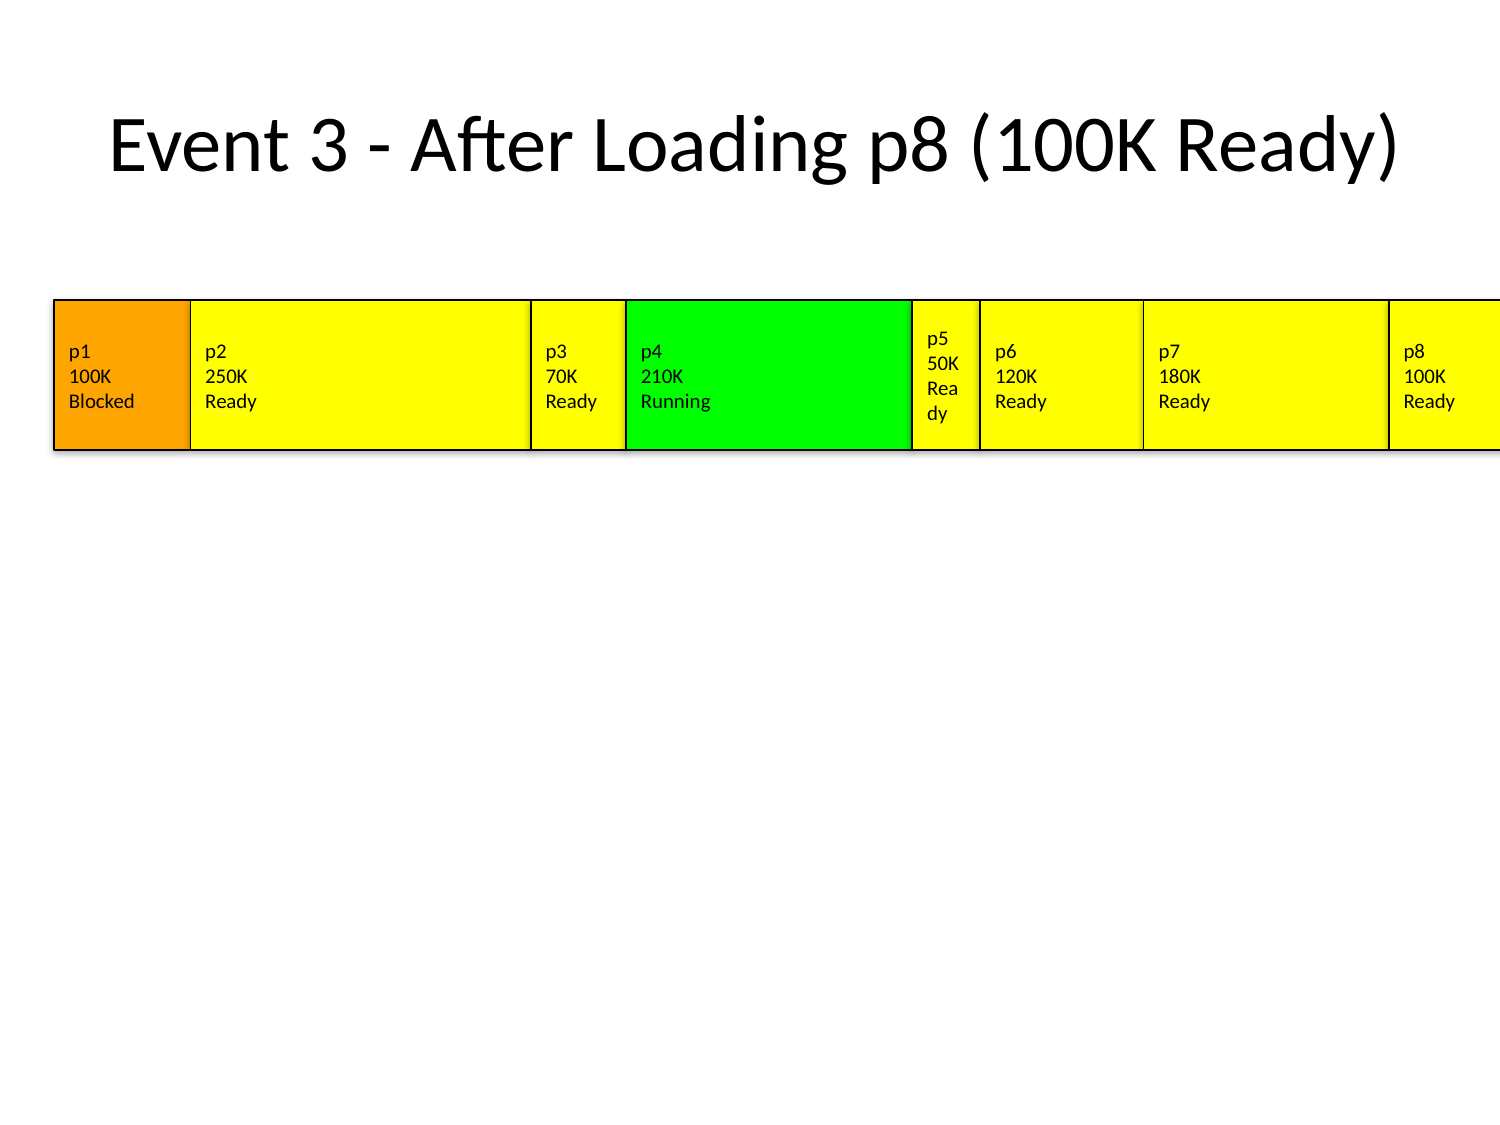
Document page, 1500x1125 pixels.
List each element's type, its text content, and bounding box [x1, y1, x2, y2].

text_box p3 70K Ready [530, 299, 624, 451]
text_box p8 100K Ready [1388, 299, 1500, 451]
text_box p4 210K Running [625, 299, 910, 451]
text_box p6 120K Ready [979, 299, 1142, 451]
text_box p1 100K Blocked [53, 299, 189, 451]
text_box p2 250K Ready [190, 299, 529, 451]
text_box p5 50K Ready [911, 299, 978, 451]
title Event 3 - After Loading p8 (100K Ready) [75, 45, 1437, 233]
text_box p7 180K Ready [1143, 299, 1387, 451]
